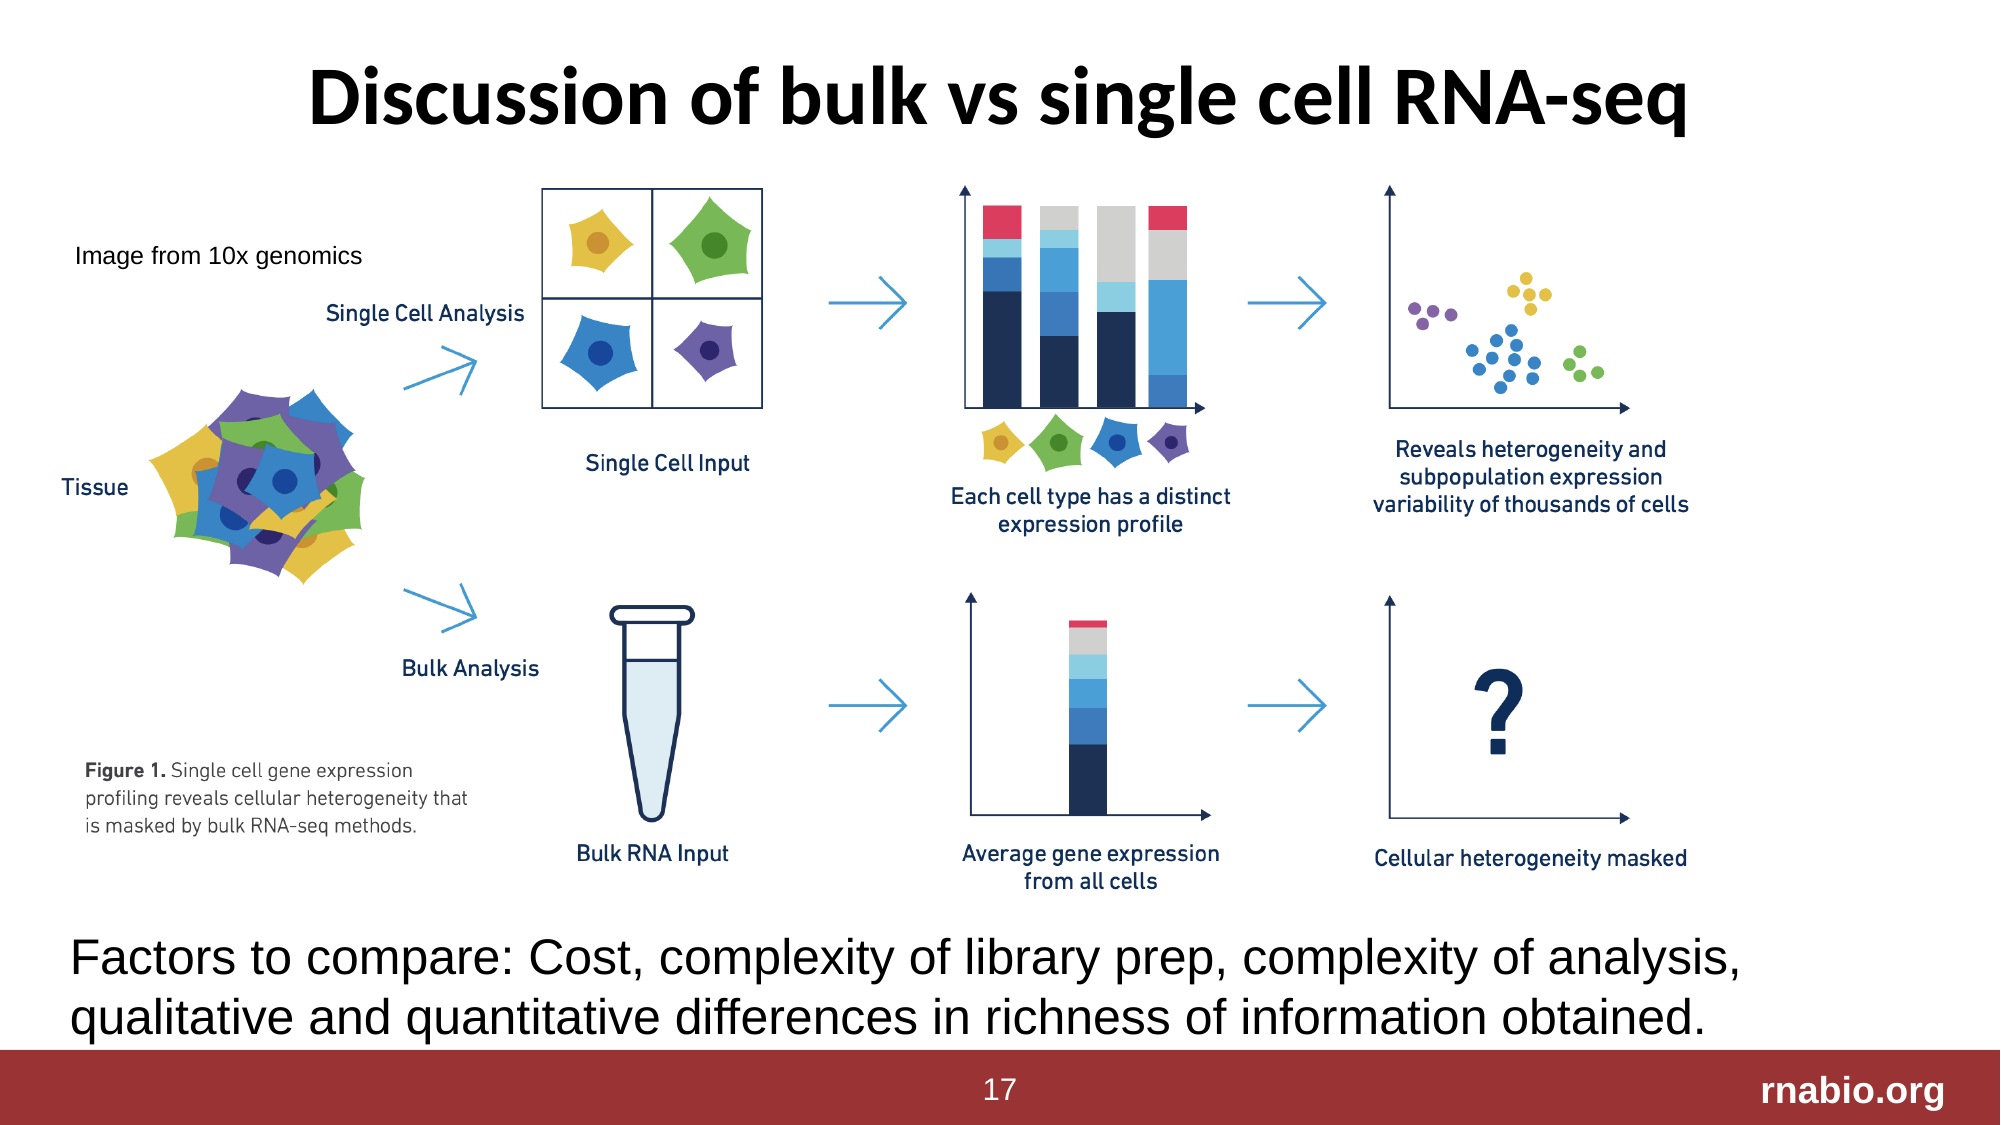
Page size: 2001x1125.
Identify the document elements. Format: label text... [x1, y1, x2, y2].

text_box Factors to compare: Cost, complexity of library prep, complexity of analysis, qualitative and quantitative differences in richness of information obtained. [55, 916, 1967, 1052]
title Discussion of bulk vs single cell RNA-seq [33, 0, 1967, 185]
picture [58, 160, 1709, 904]
